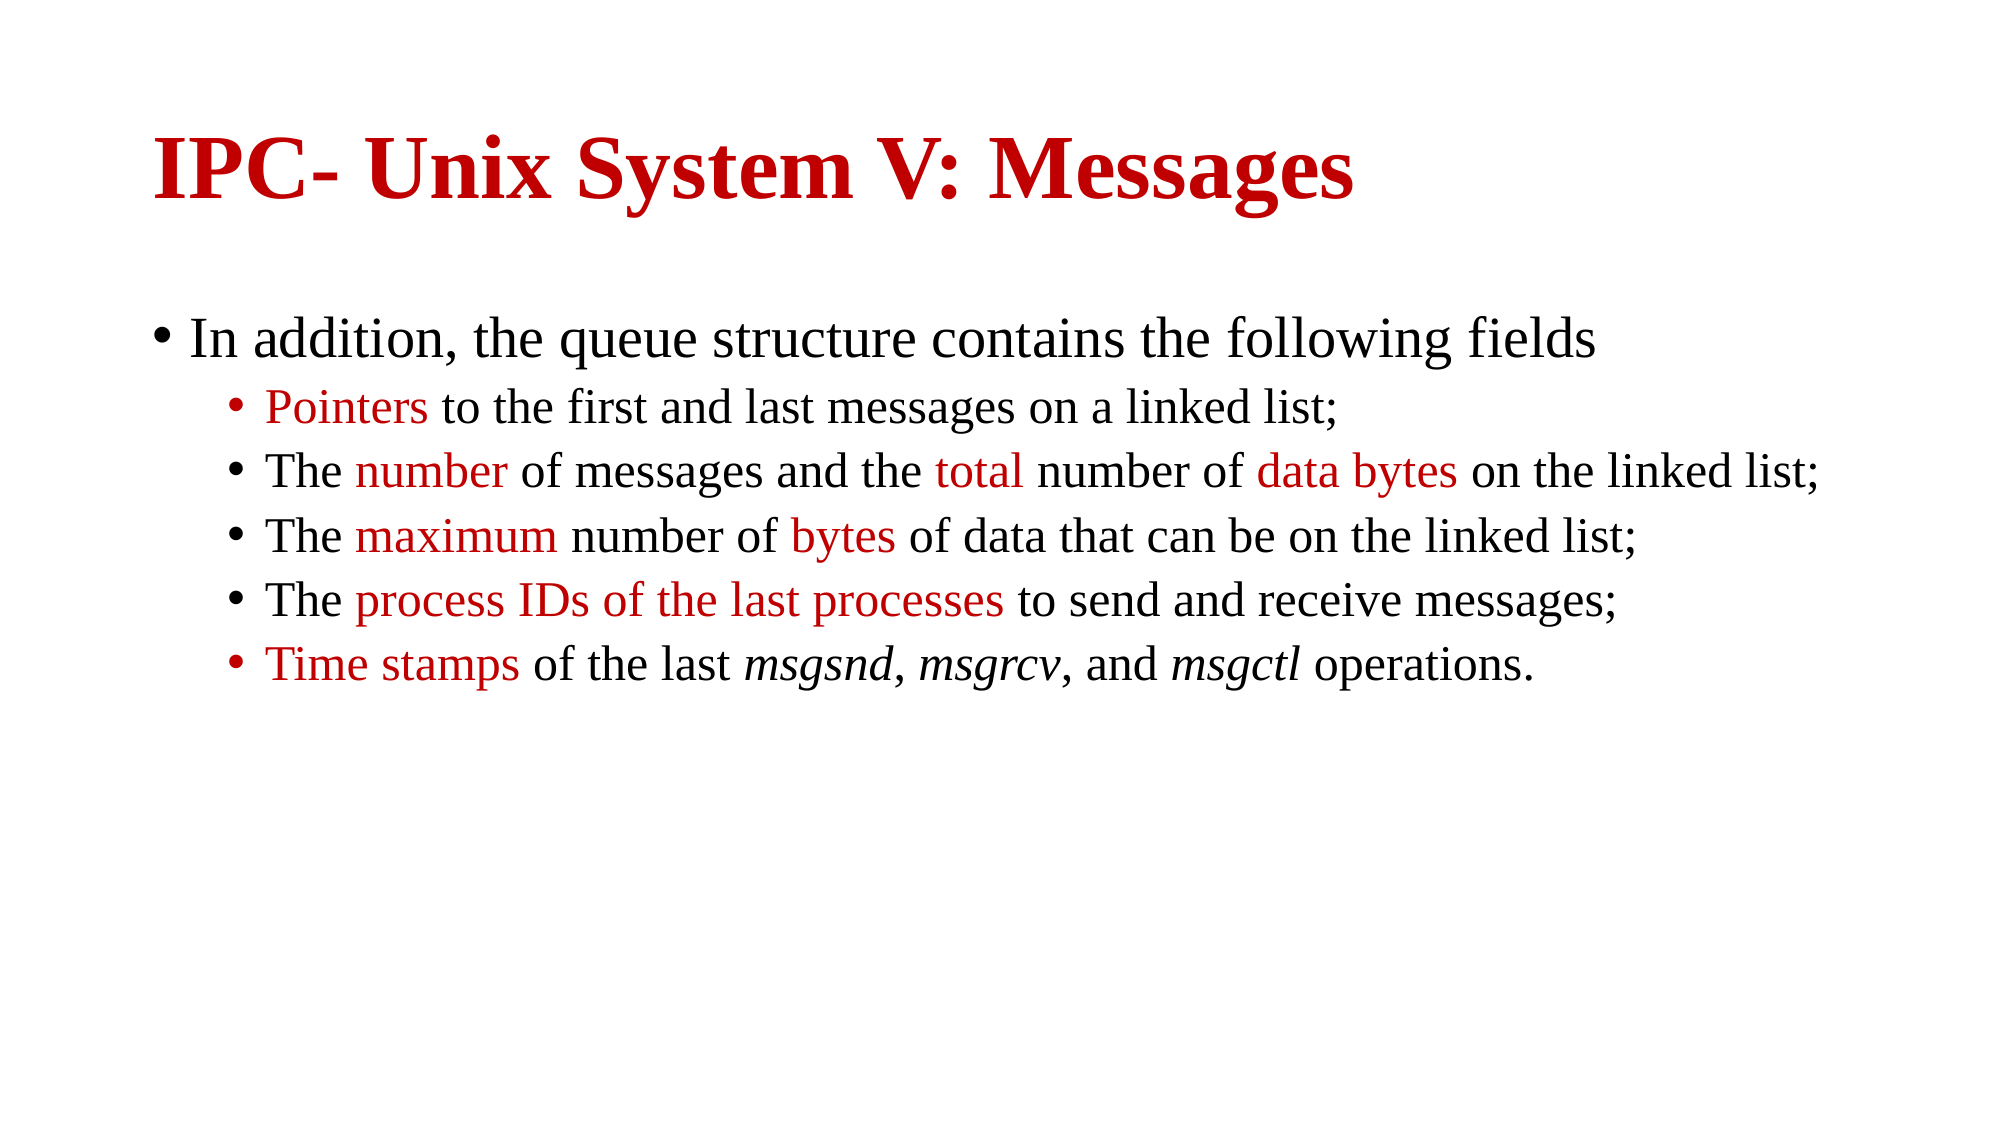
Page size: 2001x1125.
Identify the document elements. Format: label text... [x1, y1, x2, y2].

title IPC- Unix System V: Messages [137, 59, 1863, 278]
list In addition, the queue structure contains the following fields Pointers to the first and last messages on a linked list; The number of messages and the total number of data bytes on the linked list; The maximum number of bytes of data that can be on the linked list; The process IDs of the last processes to send and receive messages; Time stamps of the last msgsnd, msgrcv, and msgctl operations. [137, 299, 1863, 1014]
